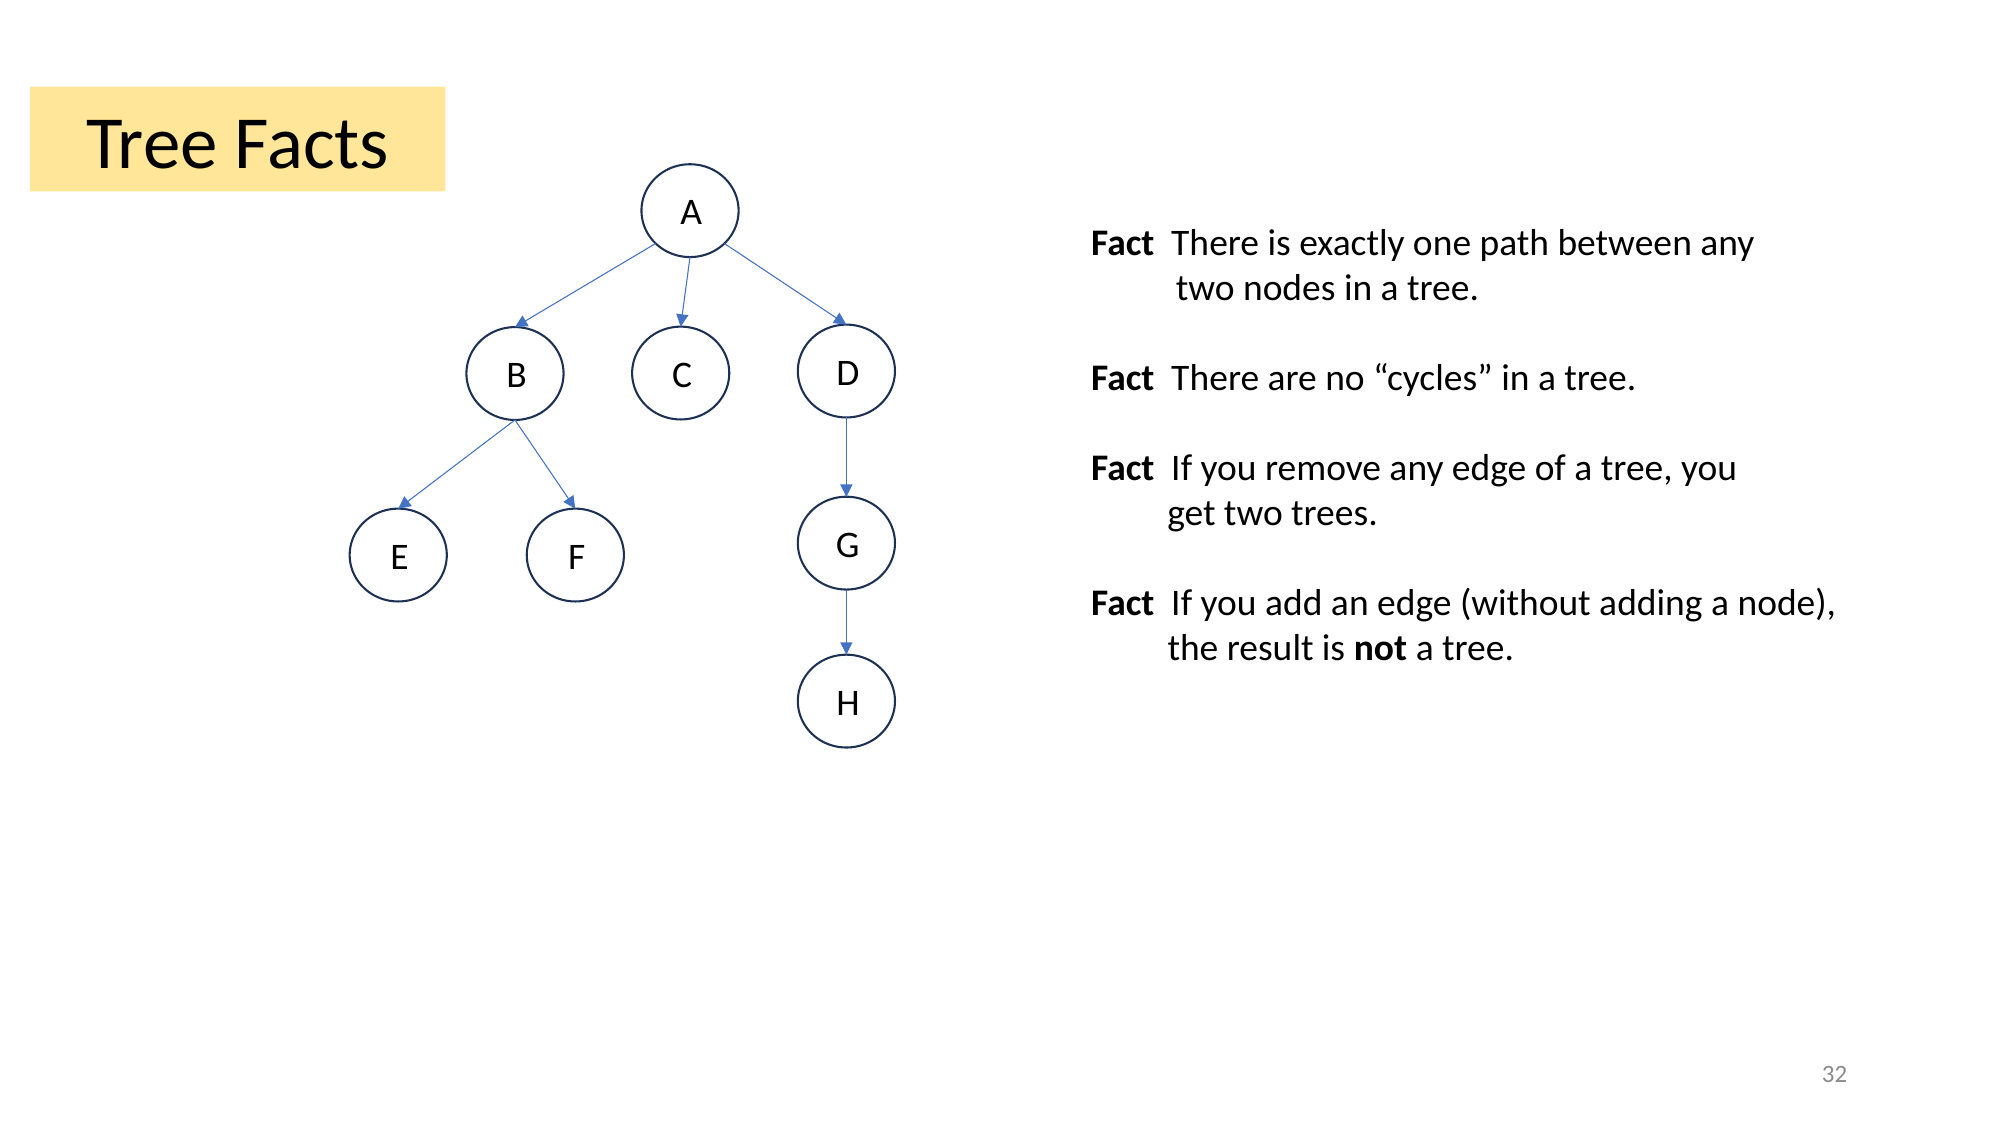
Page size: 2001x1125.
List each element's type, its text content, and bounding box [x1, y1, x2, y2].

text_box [500, 508, 653, 602]
text_box Fact There is exactly one path between any two nodes in a tree. Fact There are no “cycles” in a tree. Fact If you remove any edge of a tree, you get two trees. Fact If you add an edge (without adding a node), the result is not a tree. [1076, 210, 1852, 675]
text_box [772, 324, 924, 418]
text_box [440, 327, 593, 420]
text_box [606, 326, 758, 420]
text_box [680, 257, 690, 327]
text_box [772, 496, 924, 590]
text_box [772, 654, 924, 748]
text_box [398, 419, 514, 509]
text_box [724, 243, 847, 325]
text_box Tree Facts [30, 86, 446, 192]
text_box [323, 508, 476, 602]
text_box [615, 164, 768, 258]
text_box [514, 243, 656, 328]
slide_number 32 [1412, 1042, 1863, 1103]
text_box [514, 419, 576, 509]
